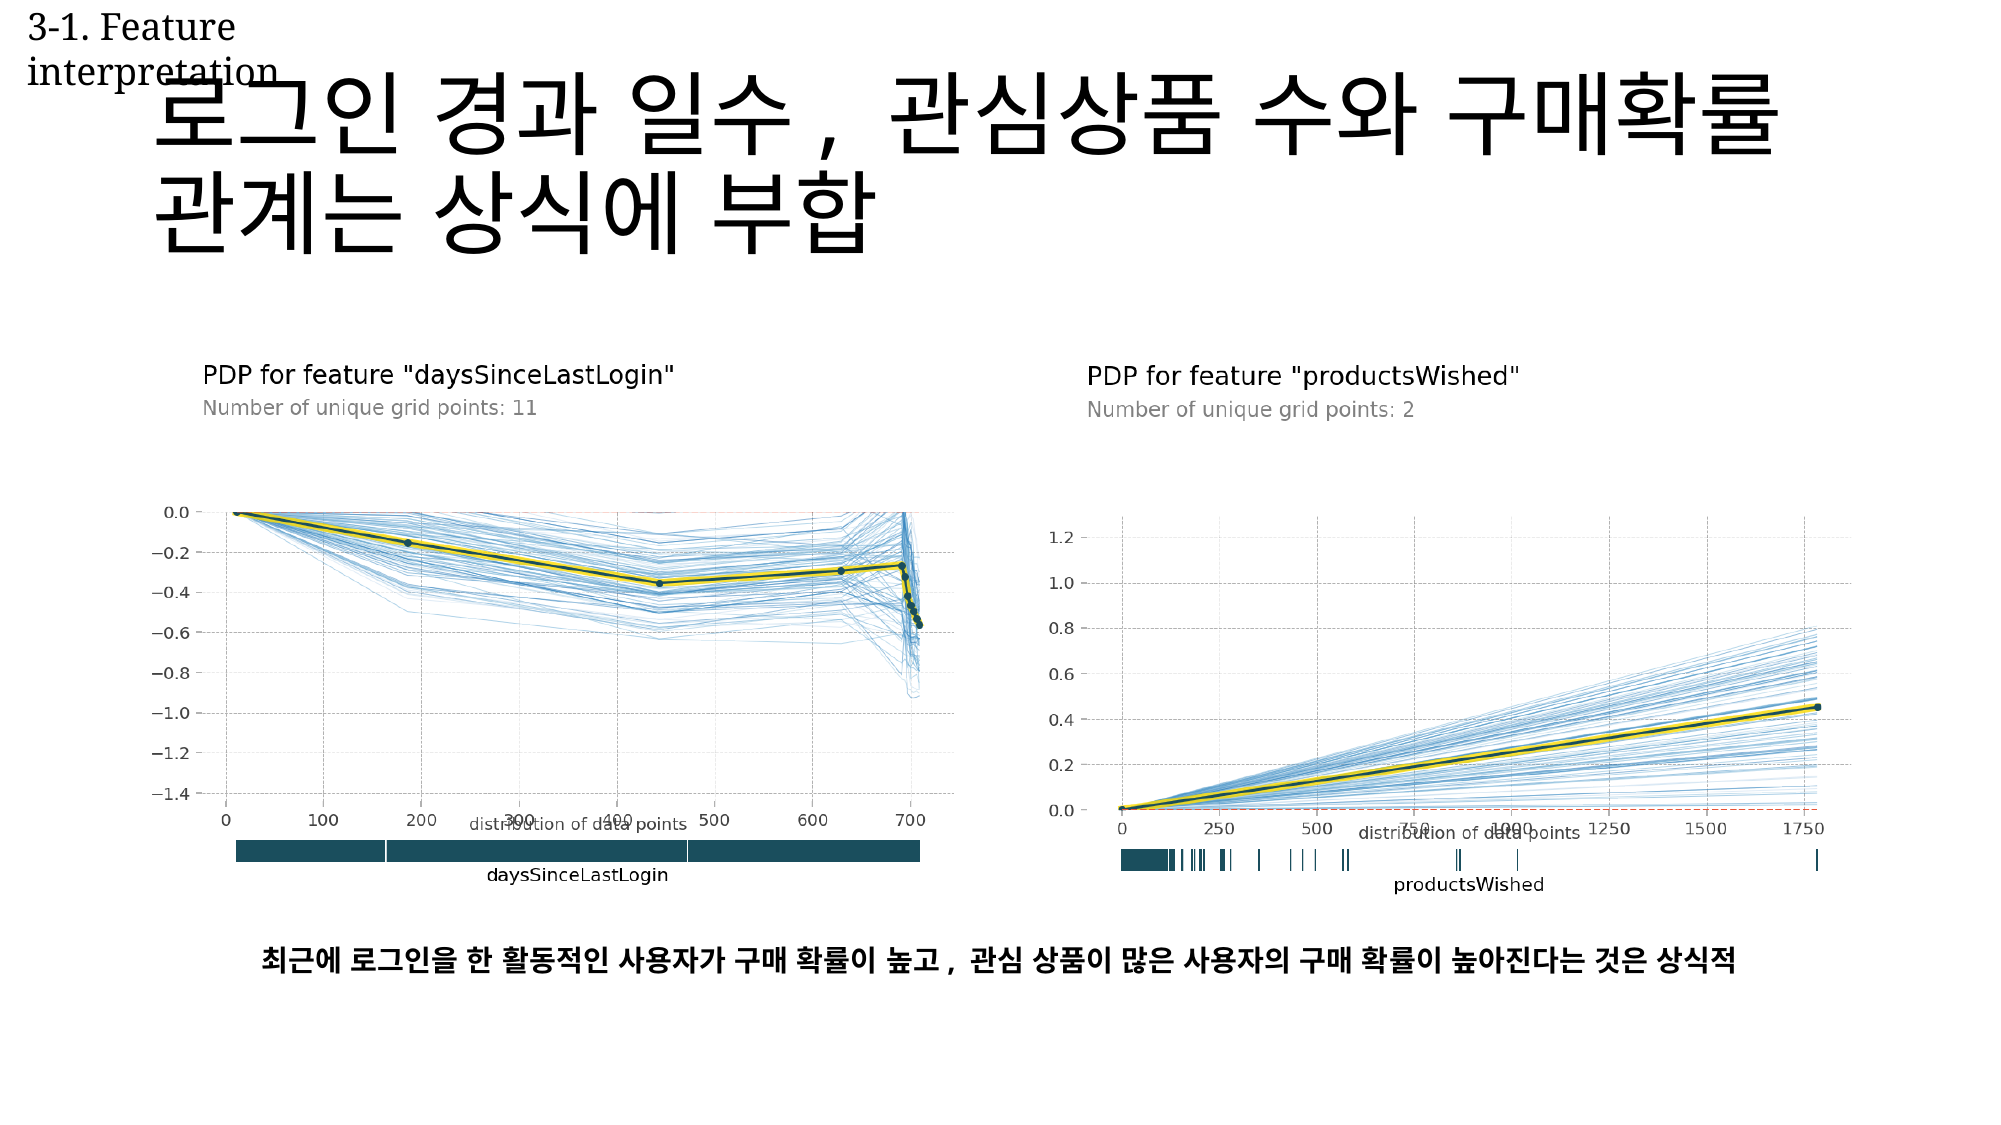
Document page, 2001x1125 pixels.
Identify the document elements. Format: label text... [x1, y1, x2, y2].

text_box 최근에 로그인을 한 활동적인 사용자가 구매 확률이 높고, 관심 상품이 많은 사용자의 구매 확률이 높아진다는 것은 상식적 [136, 905, 1863, 1014]
title 로그인 경과 일수, 관심상품 수와 구매확률 관계는 상식에 부합 [137, 59, 1863, 278]
picture [137, 299, 965, 896]
text_box 3-1. Feature interpretation [11, 13, 477, 84]
picture [1035, 299, 1863, 906]
